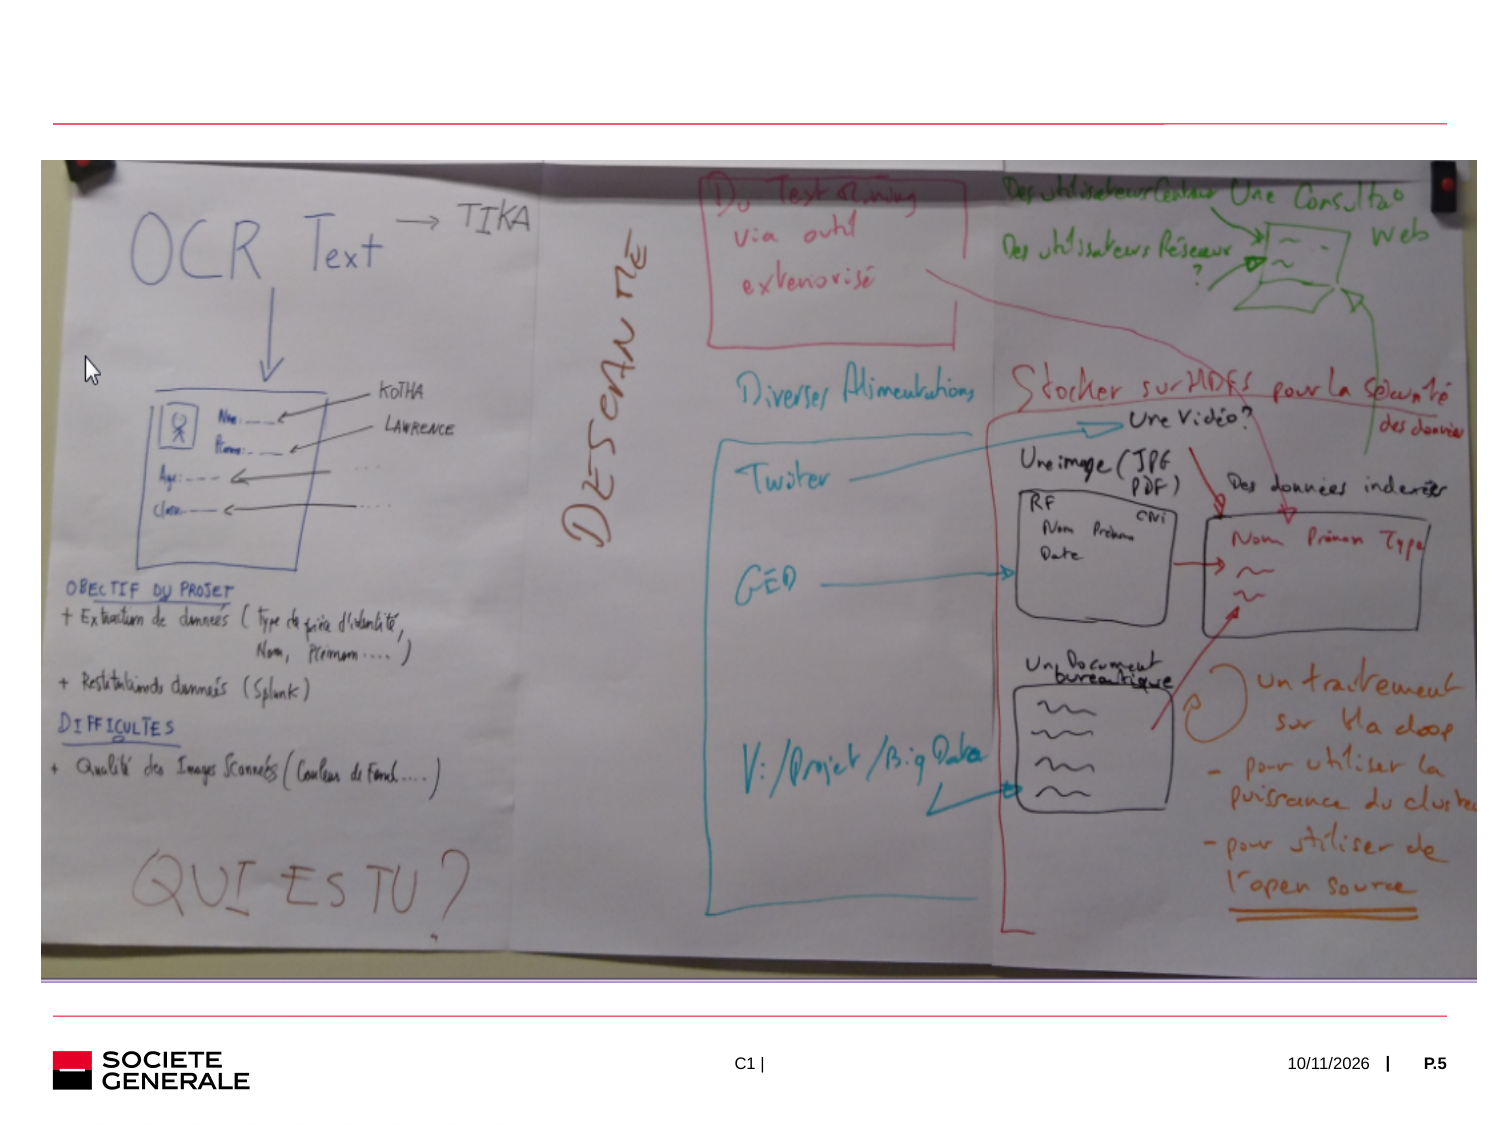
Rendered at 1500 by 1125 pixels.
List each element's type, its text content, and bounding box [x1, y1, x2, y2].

slide_number P.5 [1387, 1052, 1447, 1125]
footer C1 | [454, 1052, 1045, 1125]
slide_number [1078, 1052, 1376, 1125]
picture [41, 160, 1477, 983]
picture [47, 999, 550, 1125]
